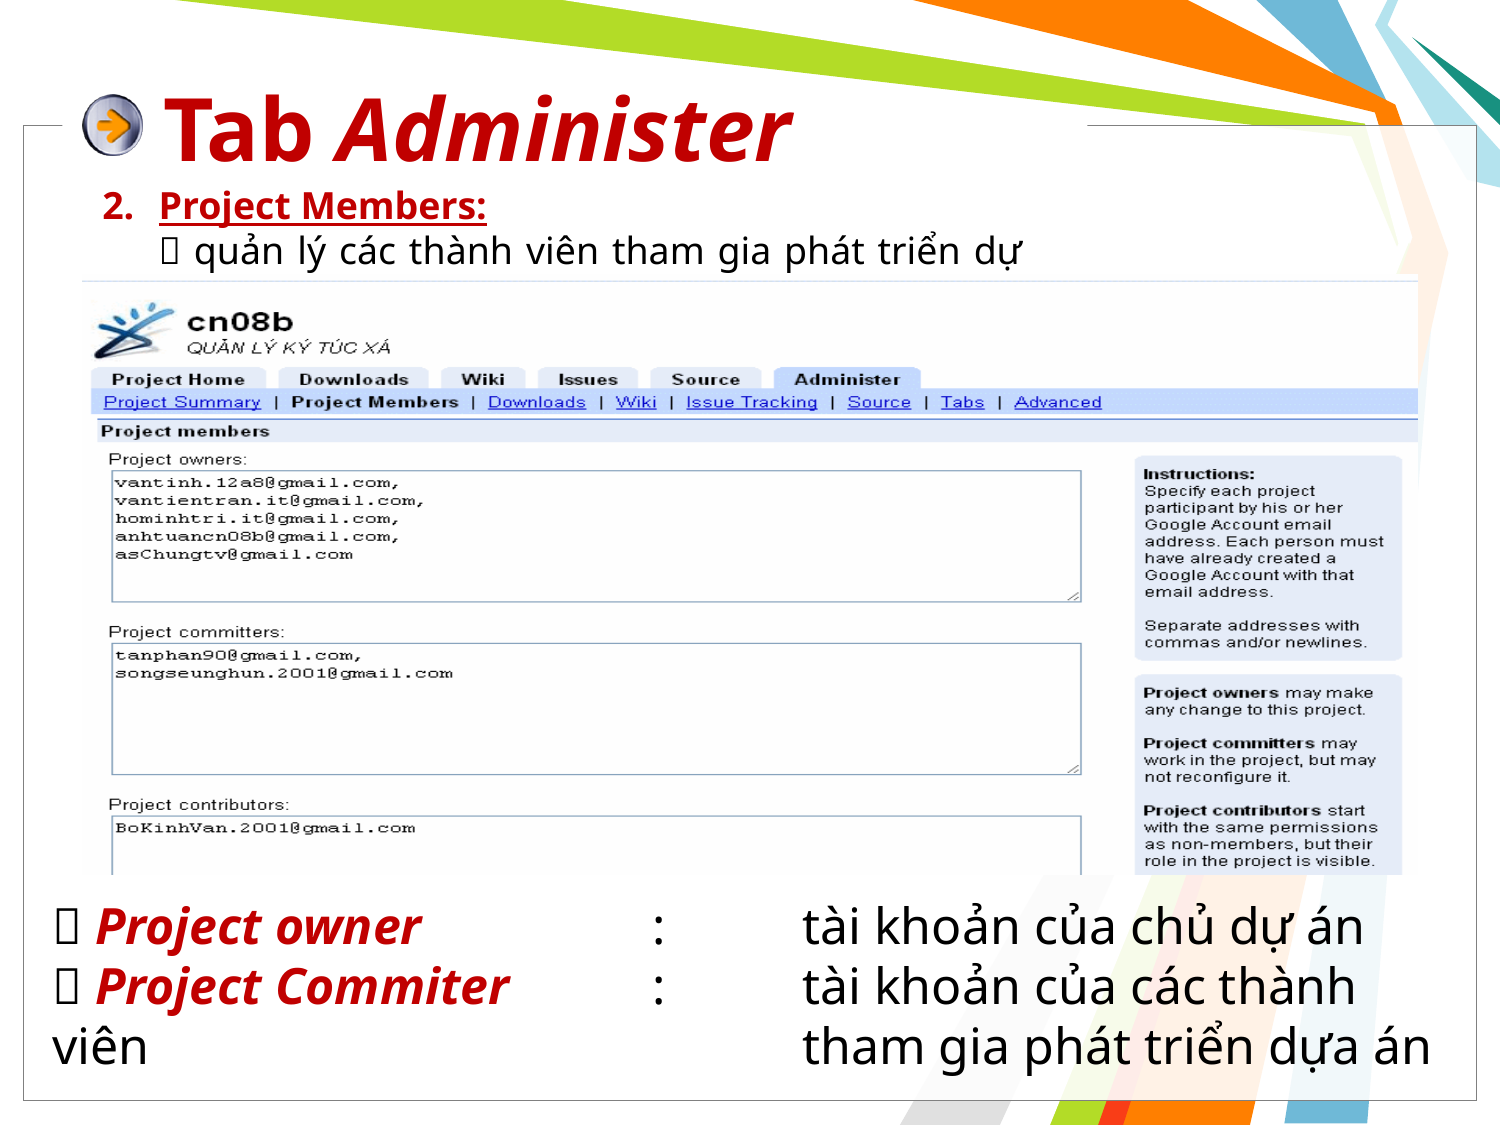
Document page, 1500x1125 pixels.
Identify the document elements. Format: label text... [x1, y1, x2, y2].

text_box Project Members:  quản lý các thành viên tham gia phát triển dự án [87, 174, 1038, 273]
picture [82, 94, 143, 156]
title Tab Administer [147, 32, 1183, 221]
text_box  Project owner : tài khoản của chủ dự án  Project Commiter : tài khoản của các thành viên tham gia phát triển dựa án [37, 887, 1463, 1083]
picture [81, 274, 1419, 876]
